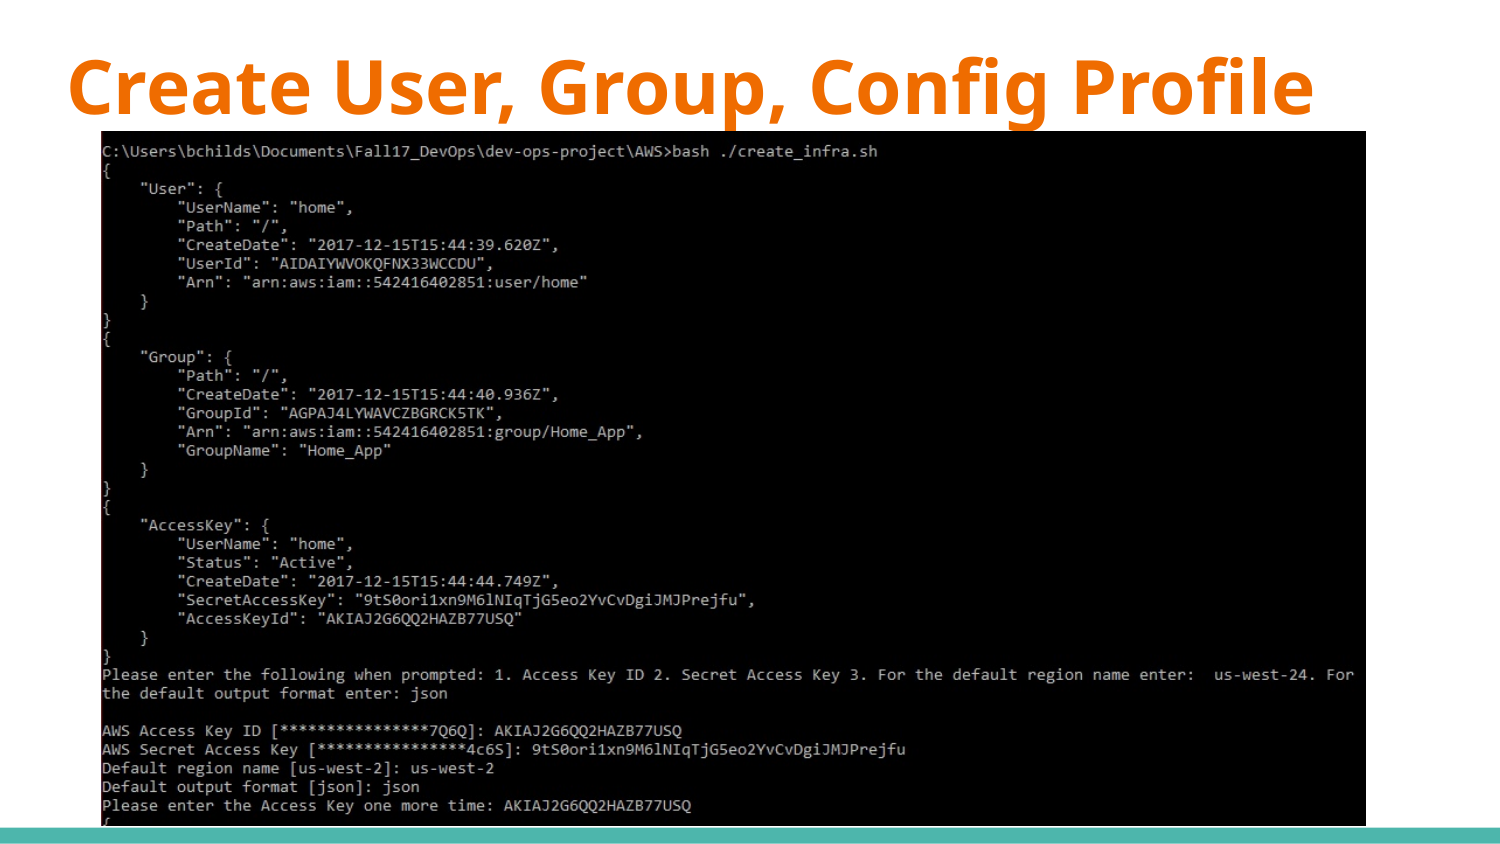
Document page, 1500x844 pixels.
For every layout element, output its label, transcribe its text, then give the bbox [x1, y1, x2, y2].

title Create User, Group, Config Profile [51, 24, 1449, 141]
picture [101, 131, 1366, 826]
